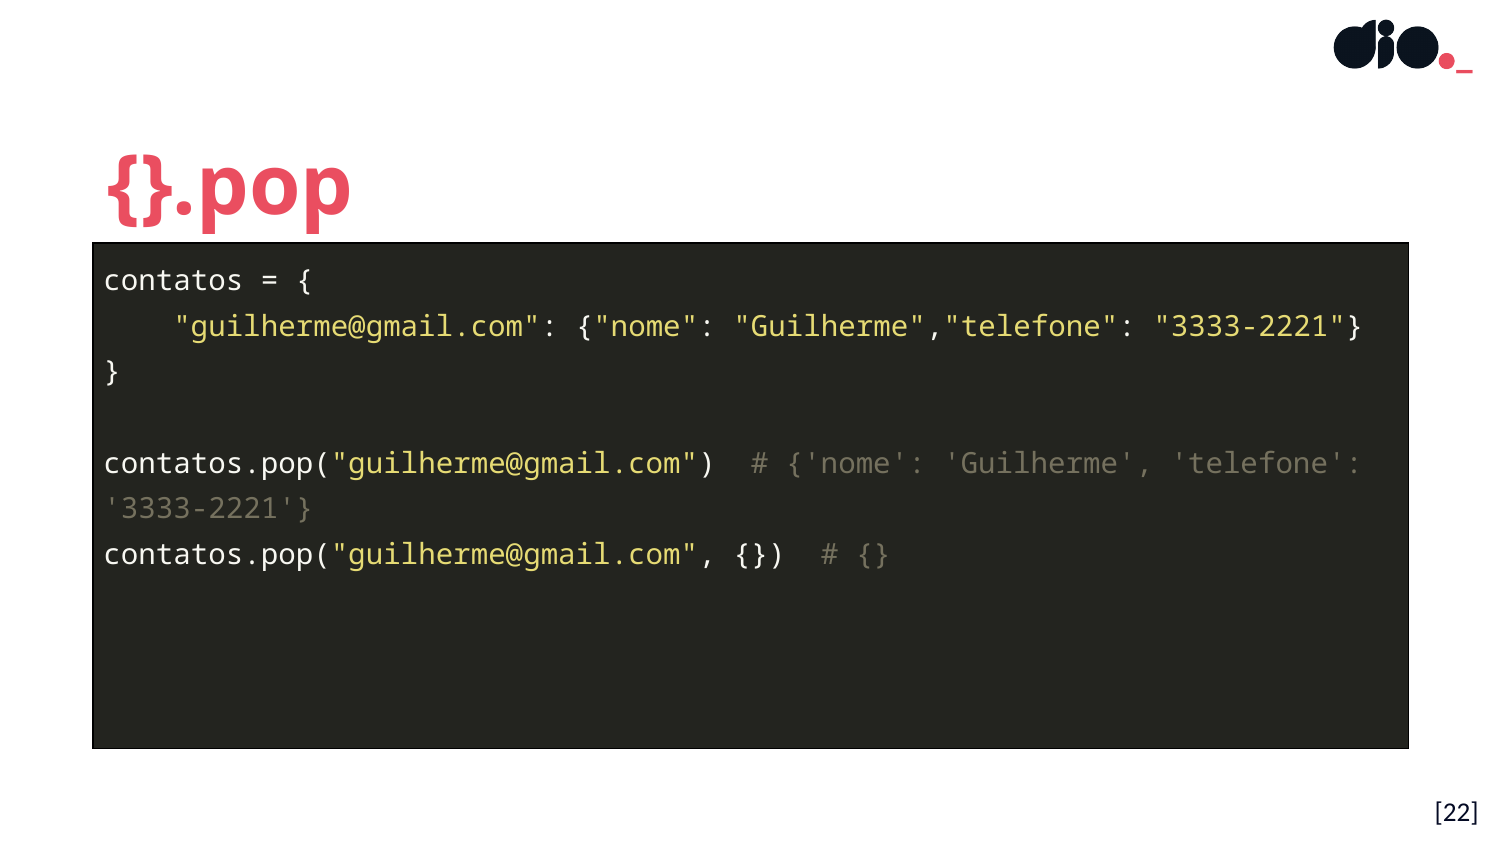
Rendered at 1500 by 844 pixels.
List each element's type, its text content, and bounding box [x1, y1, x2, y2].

picture [1333, 19, 1473, 74]
text_box {}.pop [92, 104, 1408, 242]
table_header contatos = { "guilherme@gmail.com": {"nome": "Guilherme","telefone": "3333-2221"} } contatos.pop("guilherme@gmail.com") # {'nome': 'Guilherme', 'telefone': '3333-2221'} contatos.pop("guilherme@gmail.com", {}) # {} [94, 244, 1408, 748]
slide_number [‹#›] [1403, 779, 1494, 844]
